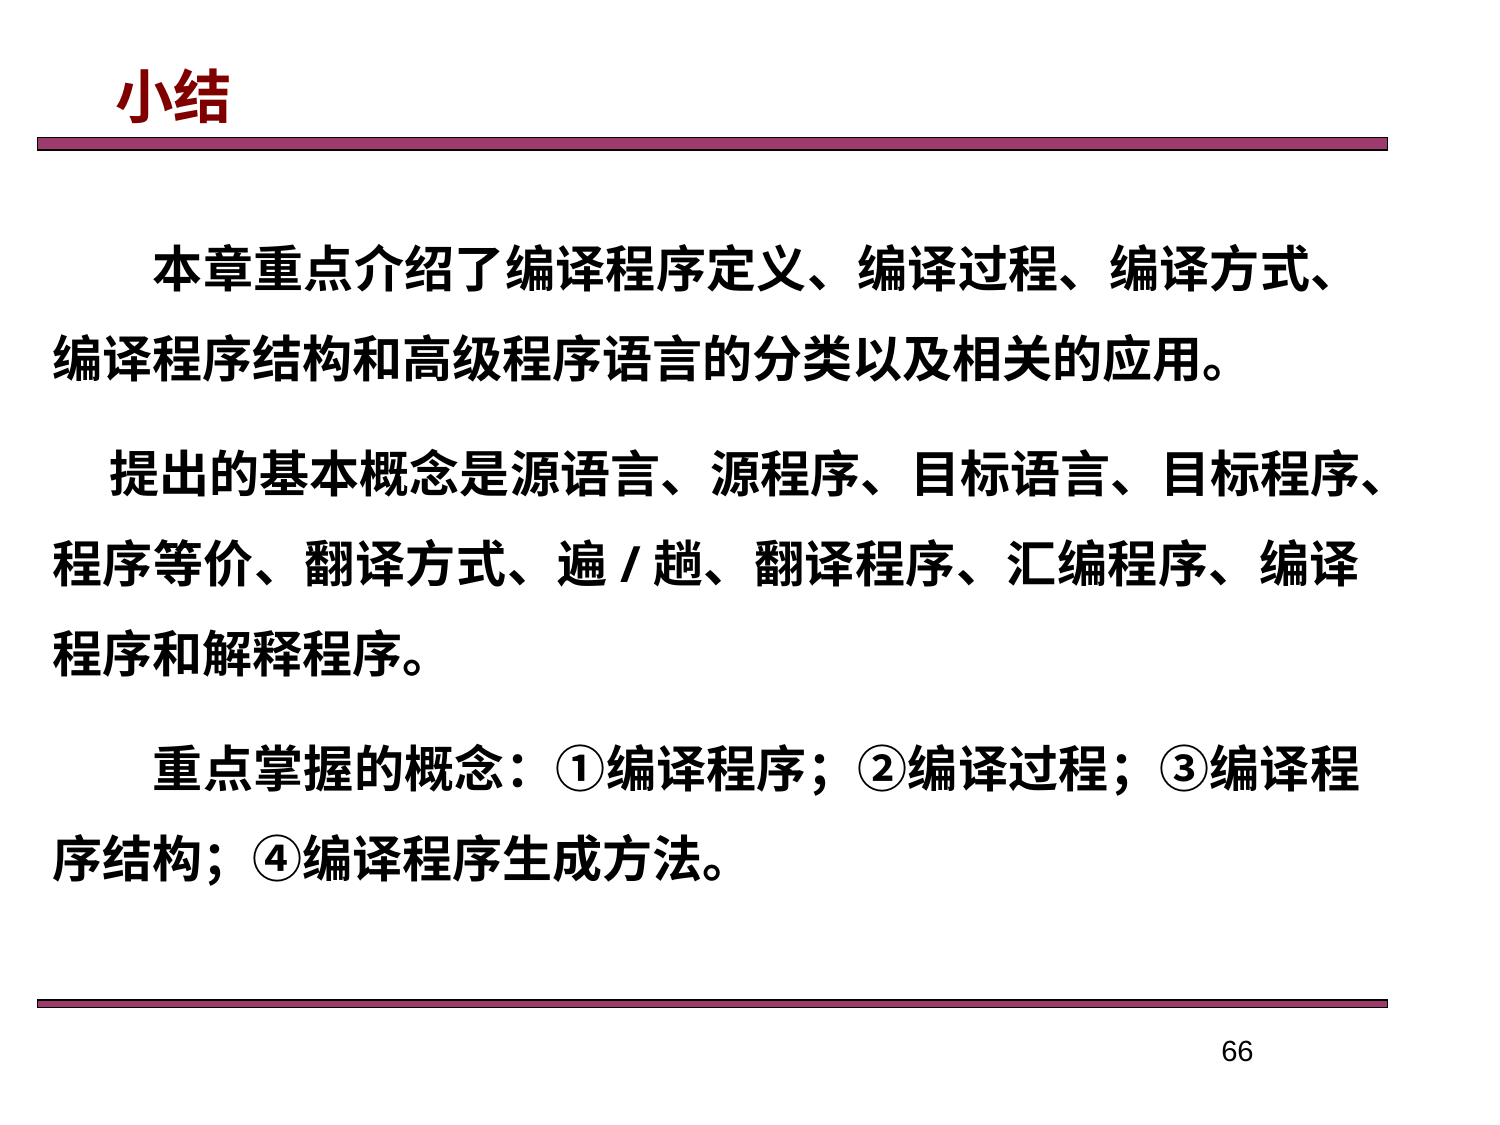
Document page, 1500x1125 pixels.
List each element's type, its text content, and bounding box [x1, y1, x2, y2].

text_box 小结 [100, 52, 247, 138]
slide_number 66 [1062, 1025, 1413, 1066]
text_box 本章重点介绍了编译程序定义、编译过程、编译方式、编译程序结构和高级程序语言的分类以及相关的应用。 提出的基本概念是源语言、源程序、目标语言、目标程序、程序等价、翻译方式、遍/趟、翻译程序、汇编程序、编译程序和解释程序。 重点掌握的概念：①编译程序；②编译过程；③编译程序结构；④编译程序生成方法。 [37, 200, 1375, 896]
